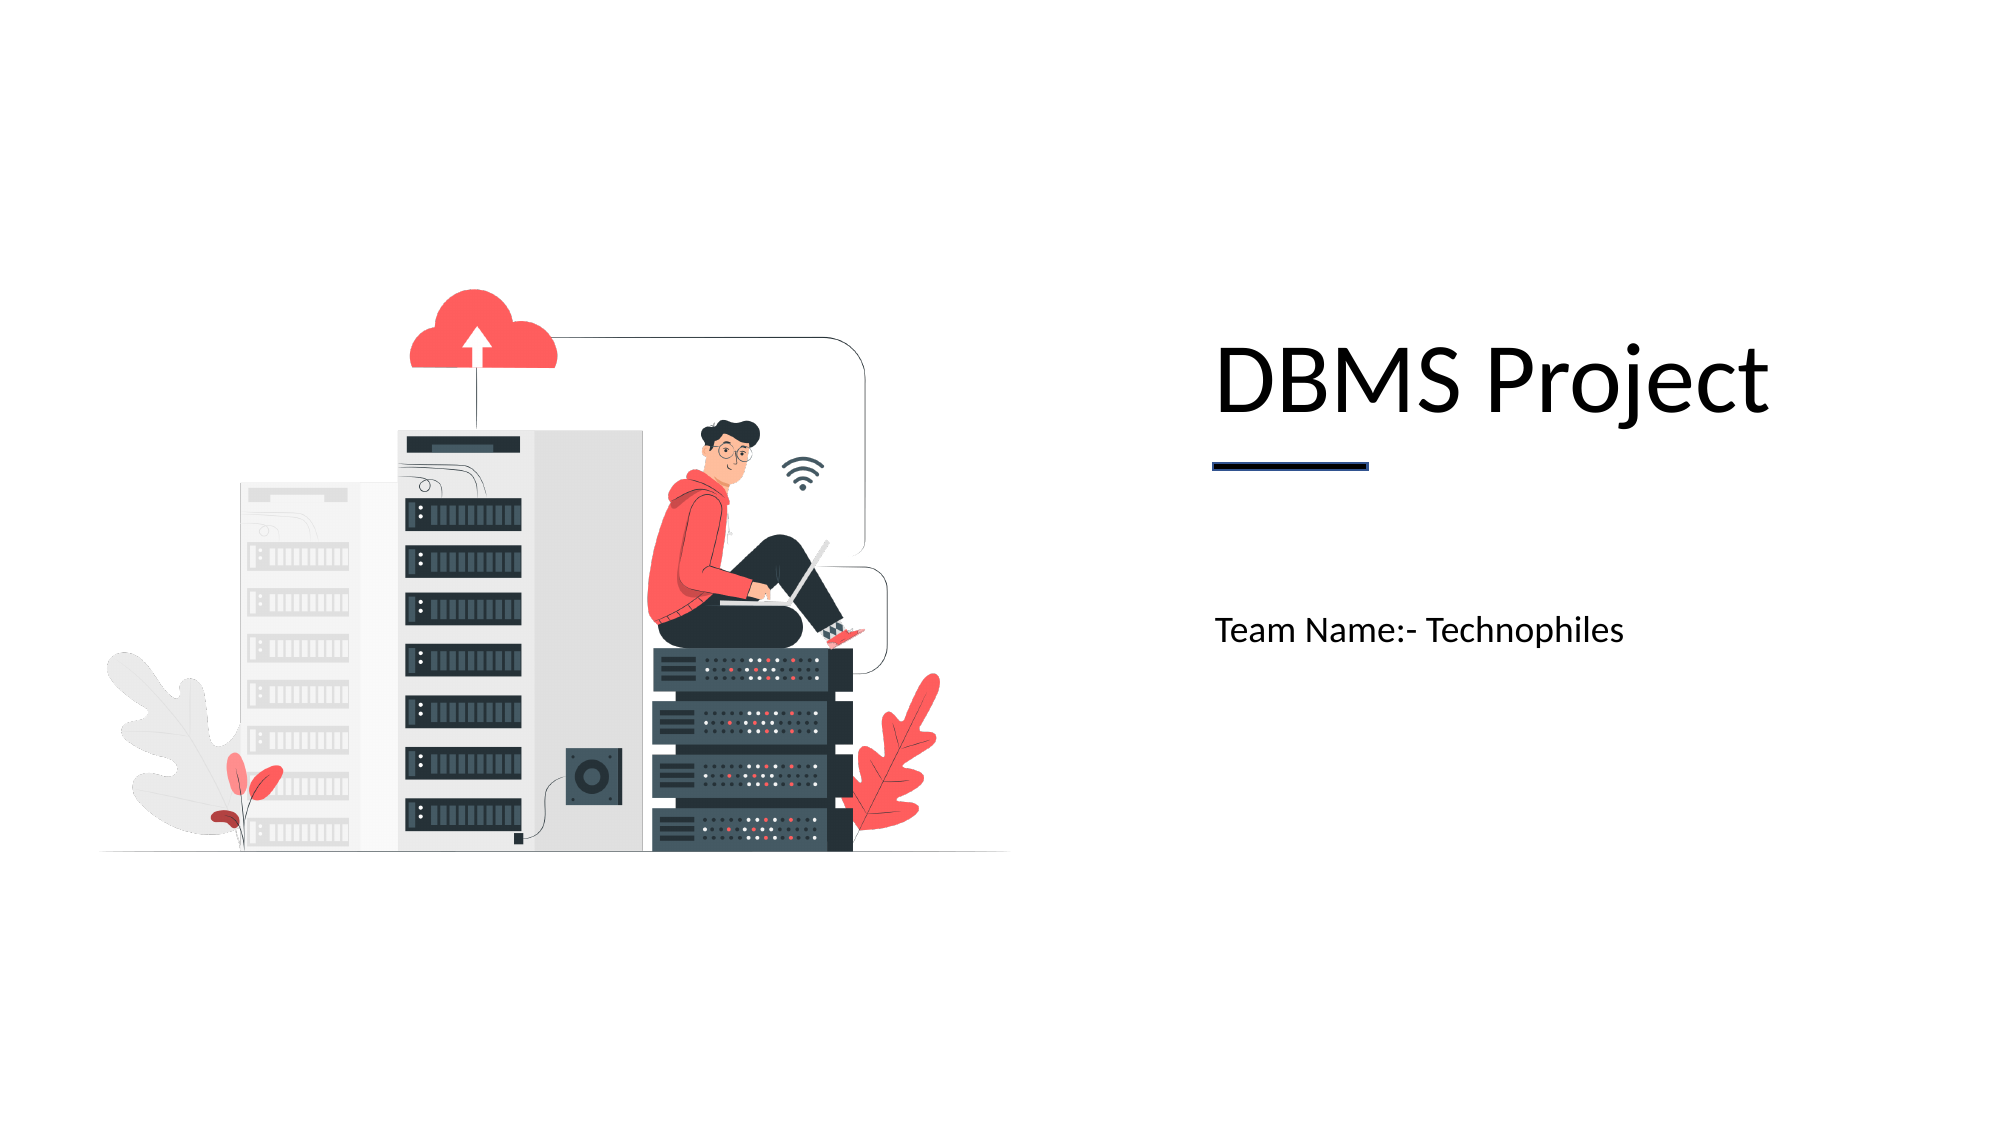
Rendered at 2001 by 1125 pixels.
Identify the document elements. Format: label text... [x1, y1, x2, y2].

text_box DBMS Project [1200, 304, 1821, 560]
picture [23, 208, 1086, 917]
text_box Team Name:- Technophiles [1199, 597, 1797, 748]
text_box [1212, 462, 1369, 471]
